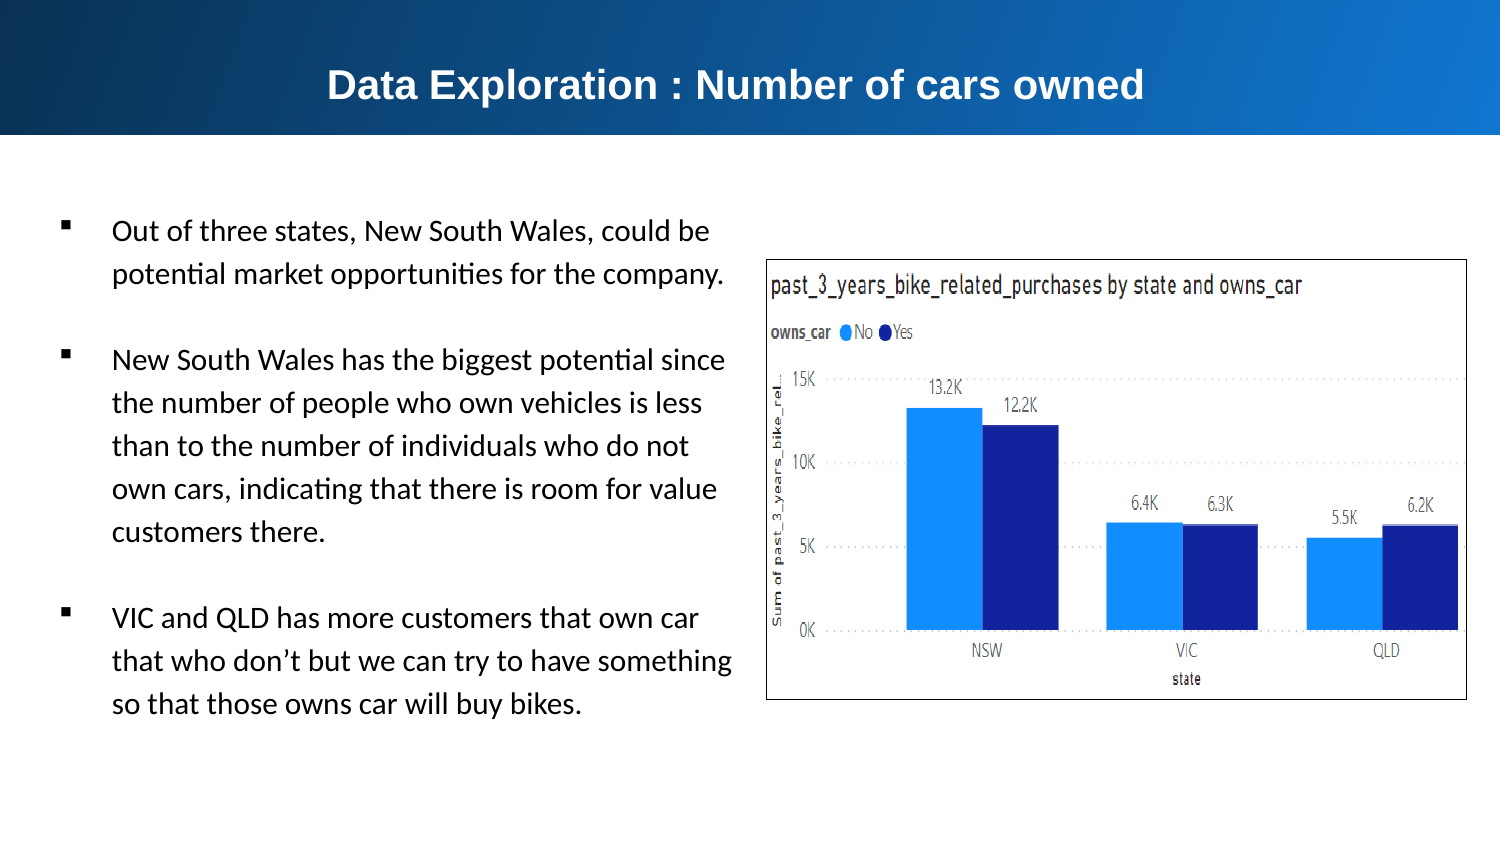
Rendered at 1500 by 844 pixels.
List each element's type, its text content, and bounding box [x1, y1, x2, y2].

picture [766, 259, 1467, 700]
text_box [0, 0, 1500, 135]
text_box Out of three states, New South Wales, could be potential market opportunities for the company. New South Wales has the biggest potential since the number of people who own vehicles is less than to the number of individuals who do not own cars, indicating that there is room for value customers there. VIC and QLD has more customers that own car that who don’t but we can try to have something so that those owns car will buy bikes. [21, 189, 750, 779]
text_box Data Exploration : Number of cars owned [33, 43, 1439, 124]
